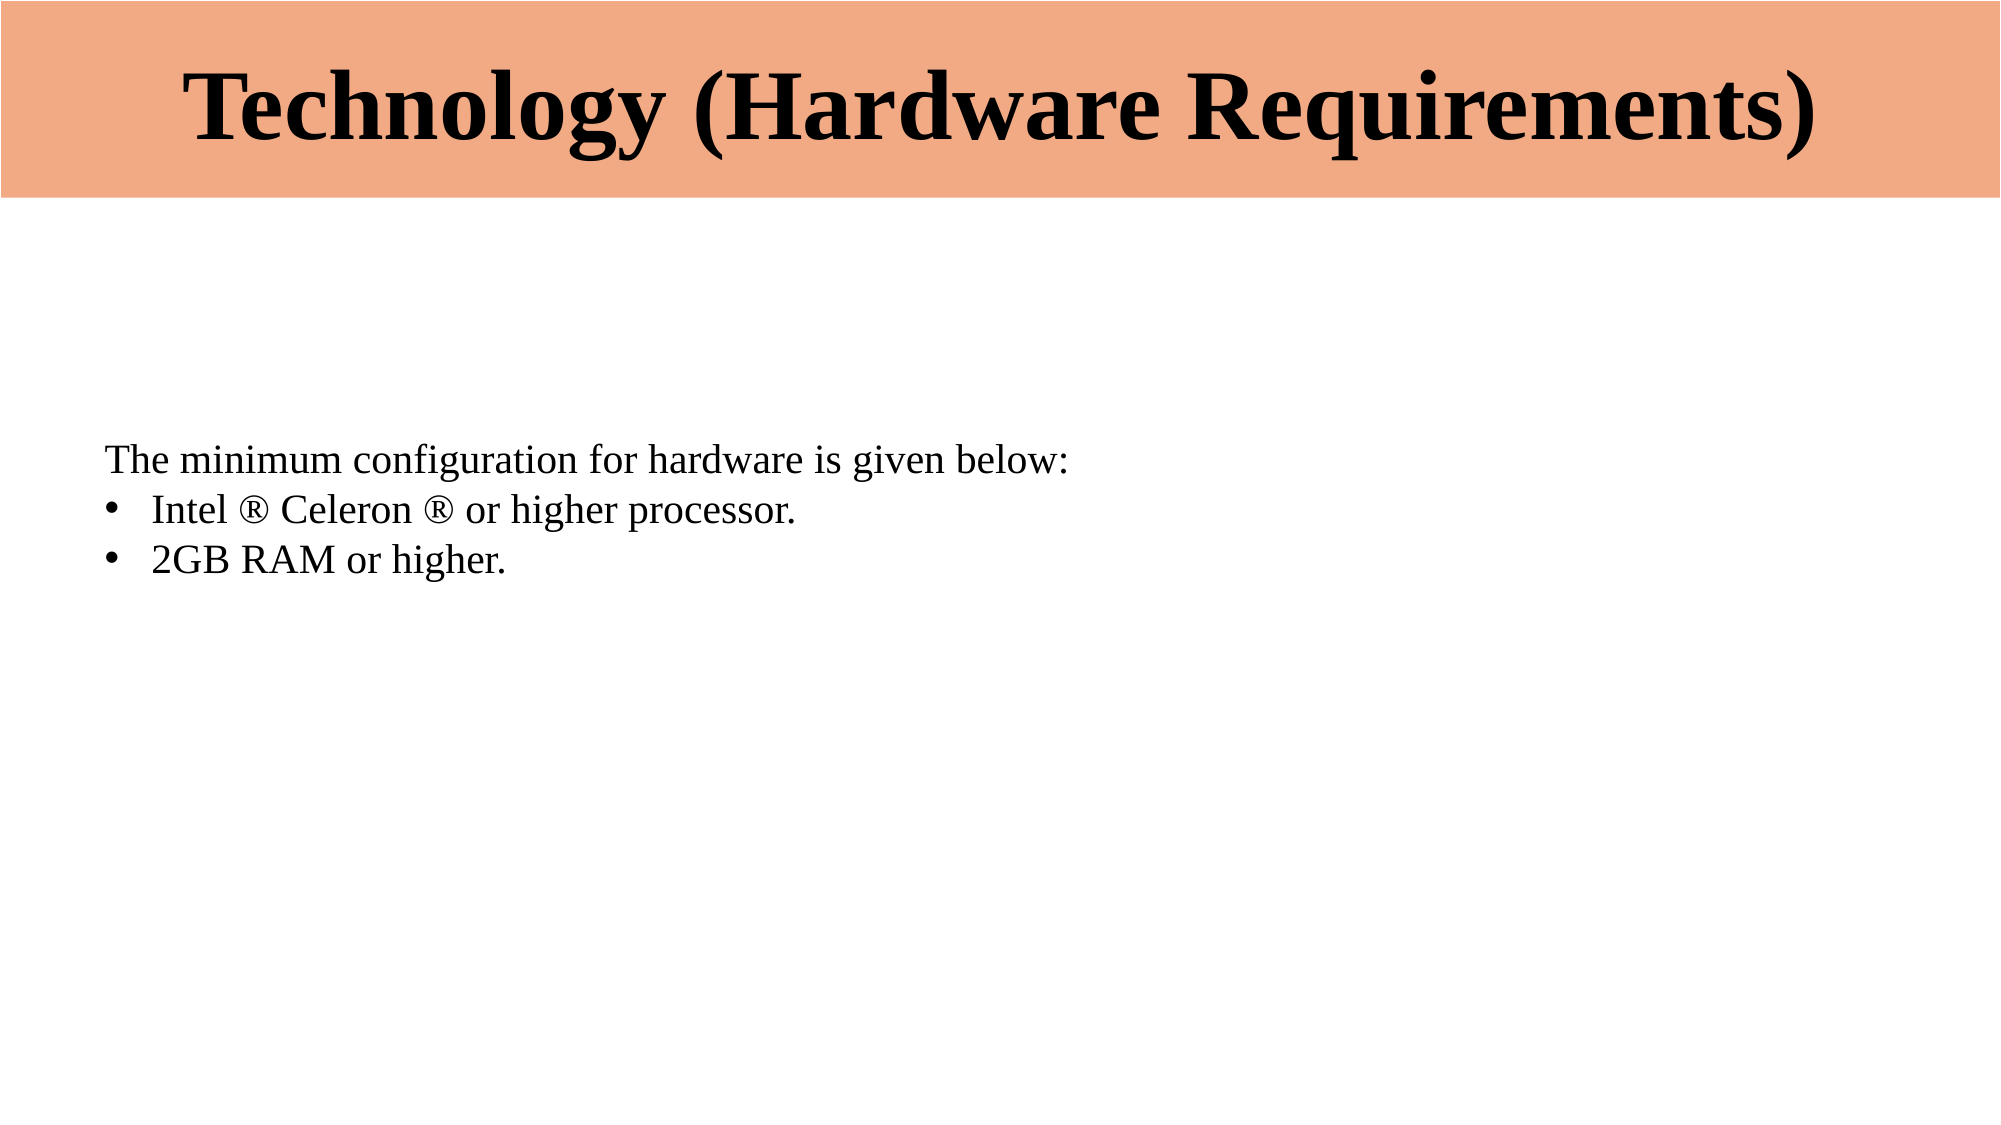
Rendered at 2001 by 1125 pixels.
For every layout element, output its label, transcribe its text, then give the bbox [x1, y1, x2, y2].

text_box Technology (Hardware Requirements) [0, 0, 2000, 199]
text_box The minimum configuration for hardware is given below: Intel ® Celeron ® or higher processor. 2GB RAM or higher. [89, 424, 1911, 590]
